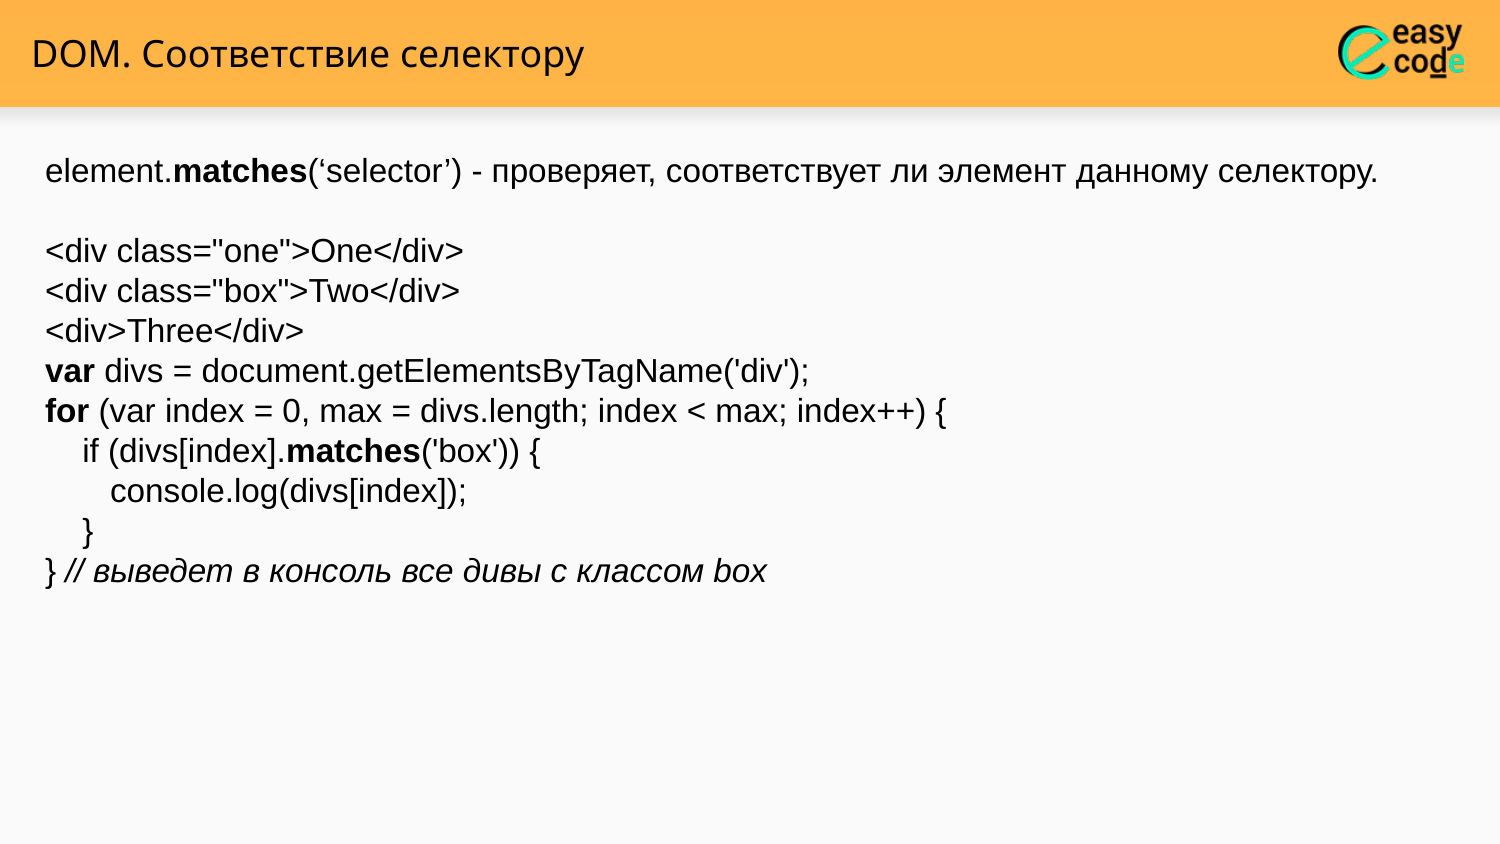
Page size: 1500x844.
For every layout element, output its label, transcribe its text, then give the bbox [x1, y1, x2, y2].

title DOM. Соответствие селектору [16, 2, 1464, 102]
text_box element.matches(‘selector’) - проверяет, соответствует ли элемент данному селектору. <div class="one">One</div> <div class="box">Two</div> <div>Three</div> var divs = document.getElementsByTagName('div'); for (var index = 0, max = divs.length; index < max; index++) { if (divs[index].matches('box')) { console.log(divs[index]); } } // выведет в консоль все дивы с классом box [30, 134, 1479, 823]
picture [1338, 24, 1465, 80]
